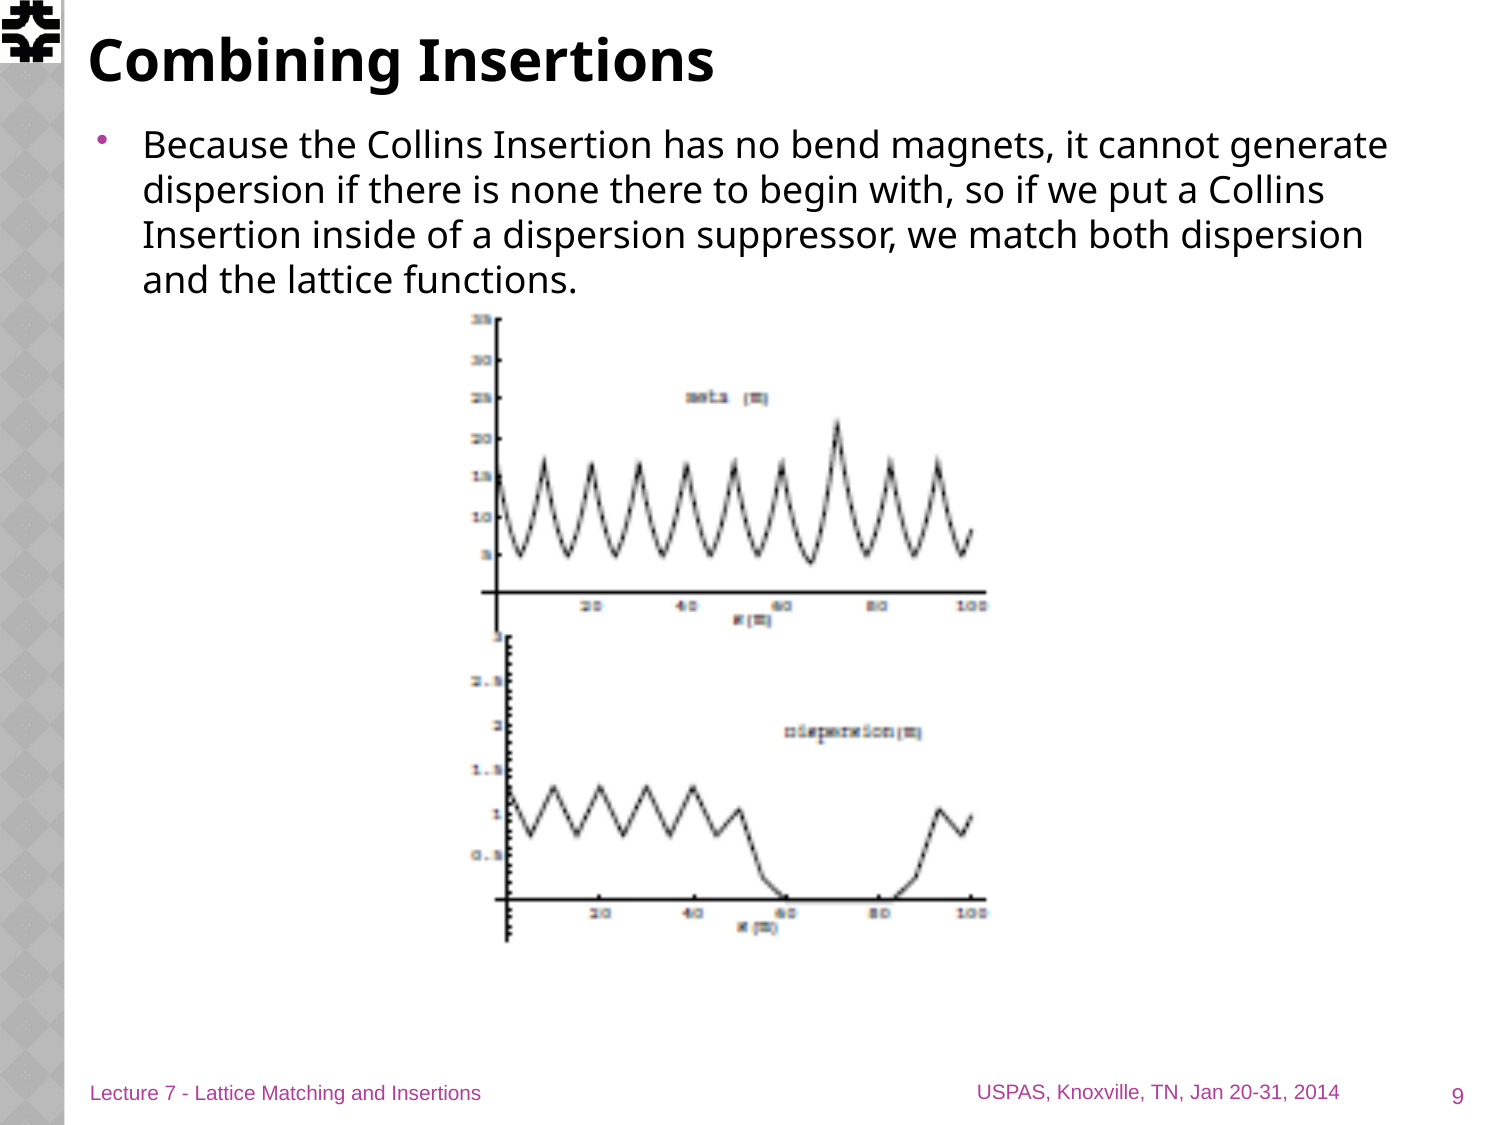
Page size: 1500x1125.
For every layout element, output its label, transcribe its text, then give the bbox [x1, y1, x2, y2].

picture [462, 312, 1026, 964]
footer Lecture 7 - Lattice Matching and Insertions [75, 1075, 709, 1105]
picture [0, 0, 61, 63]
title Combining Insertions [80, 20, 1436, 93]
list Because the Collins Insertion has no bend magnets, it cannot generate dispersion if there is none there to begin with, so if we put a Collins Insertion inside of a dispersion suppressor, we match both dispersion and the lattice functions. [82, 112, 1437, 326]
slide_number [941, 1077, 1355, 1104]
slide_number 9 [1367, 1071, 1465, 1110]
